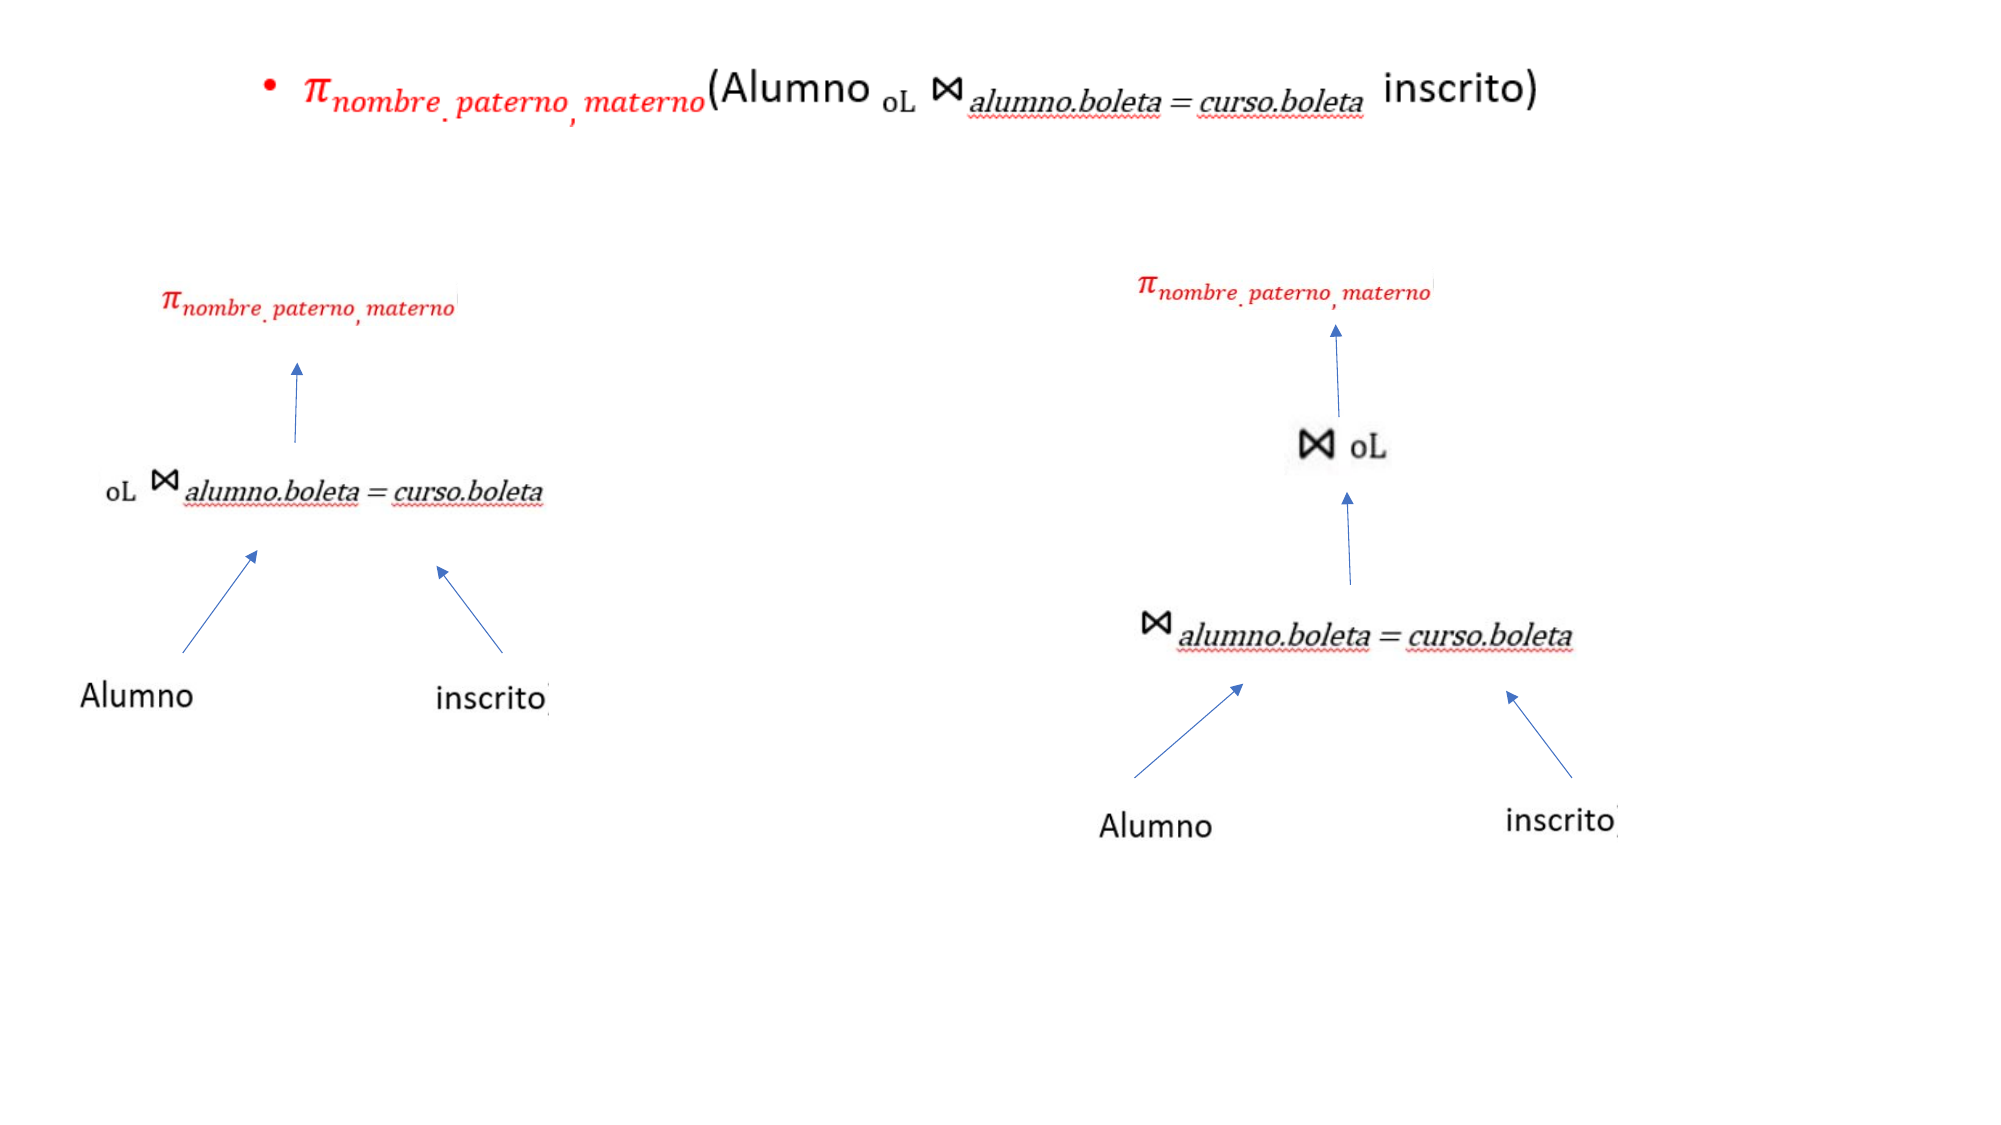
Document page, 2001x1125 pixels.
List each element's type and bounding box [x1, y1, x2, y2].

text_box [1505, 690, 1572, 778]
text_box [294, 362, 298, 443]
picture [1097, 808, 1216, 841]
text_box [182, 550, 258, 653]
picture [1134, 599, 1585, 662]
picture [158, 281, 458, 334]
picture [78, 677, 197, 711]
text_box [1346, 491, 1351, 585]
picture [98, 465, 549, 518]
text_box [1134, 683, 1244, 778]
picture [1134, 266, 1434, 318]
picture [1284, 409, 1392, 477]
picture [252, 61, 1544, 127]
picture [430, 678, 549, 726]
picture [1500, 800, 1618, 848]
text_box [436, 565, 503, 653]
text_box [1335, 324, 1339, 418]
